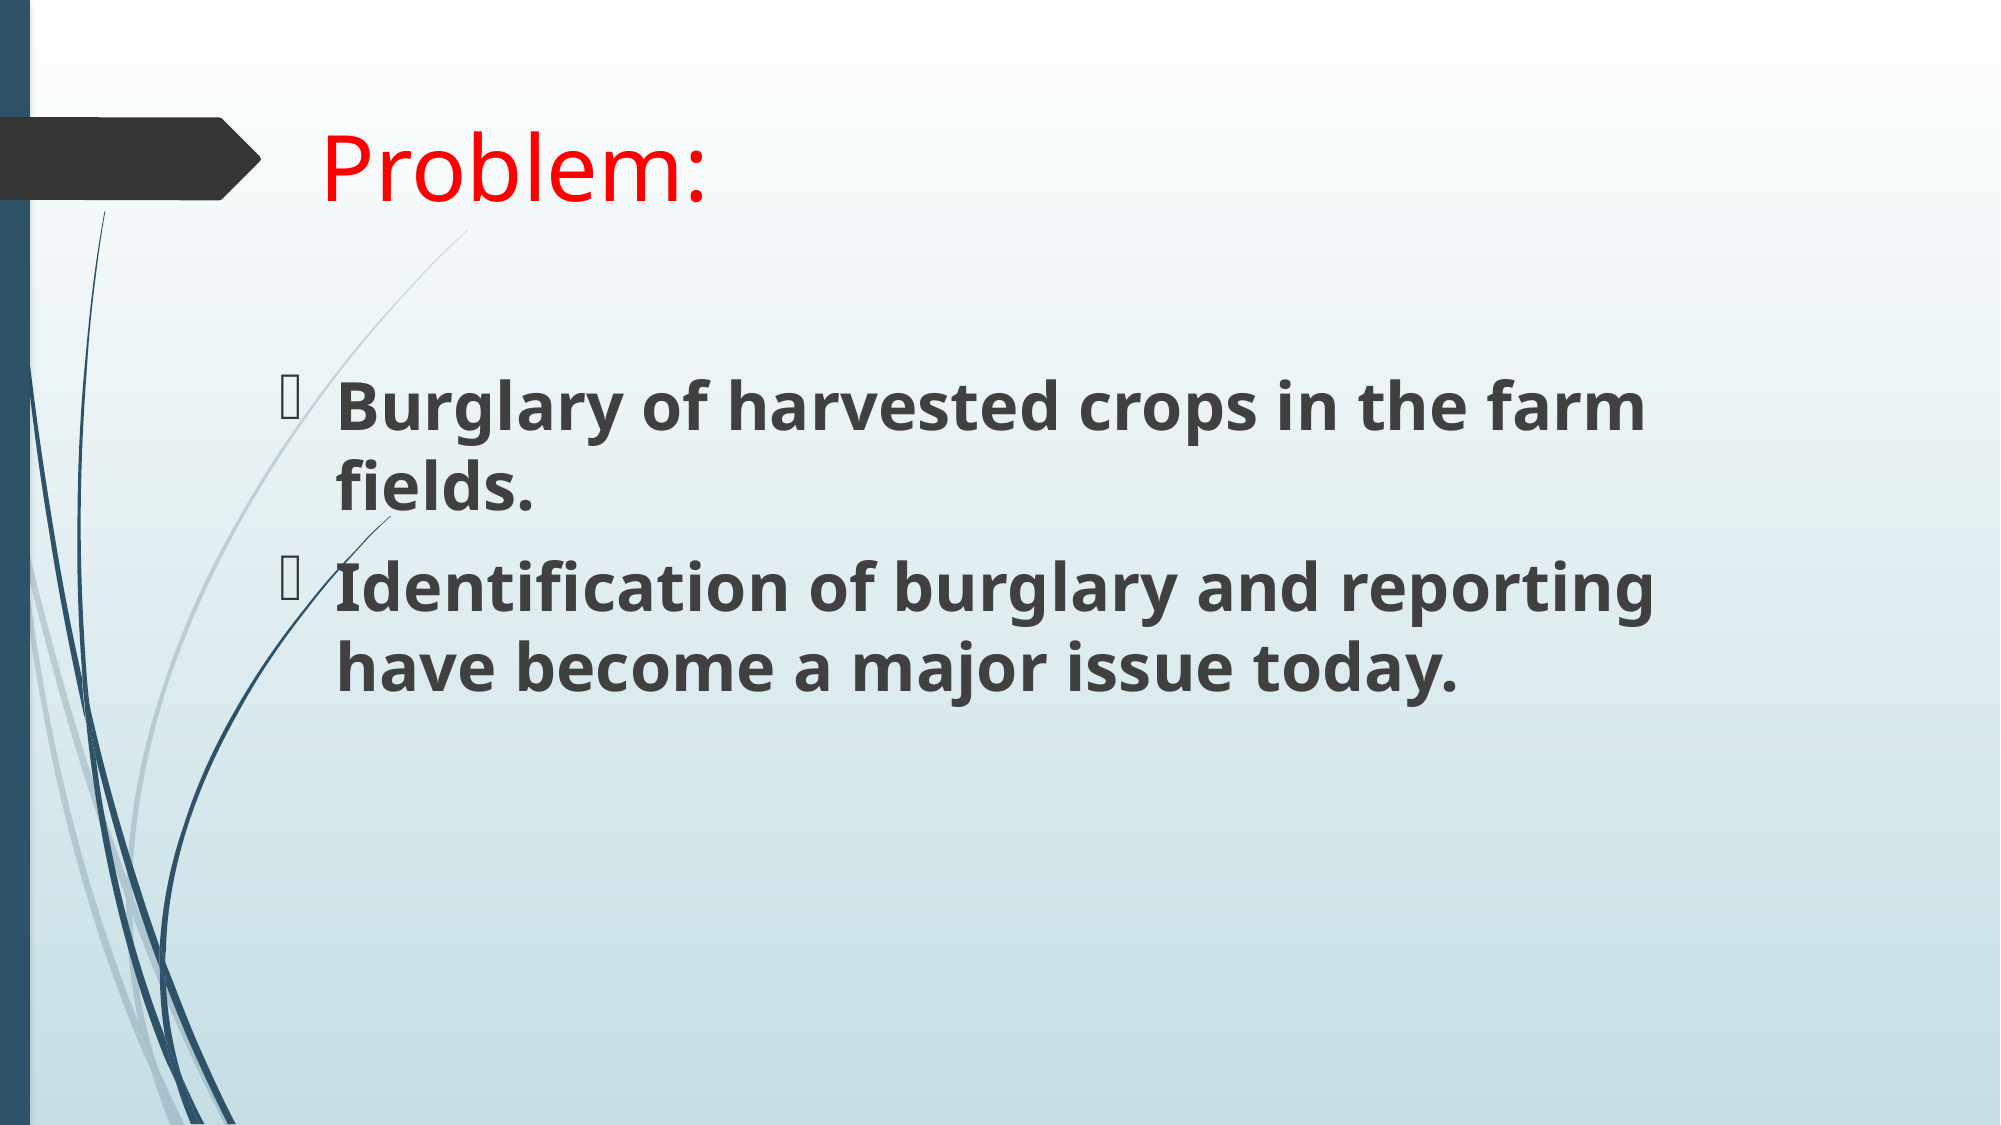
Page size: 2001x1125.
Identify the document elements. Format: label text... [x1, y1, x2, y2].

list Burglary of harvested crops in the farm fields. Identification of burglary and reporting have become a major issue today. [264, 255, 1714, 904]
title Problem: [304, 102, 1888, 313]
